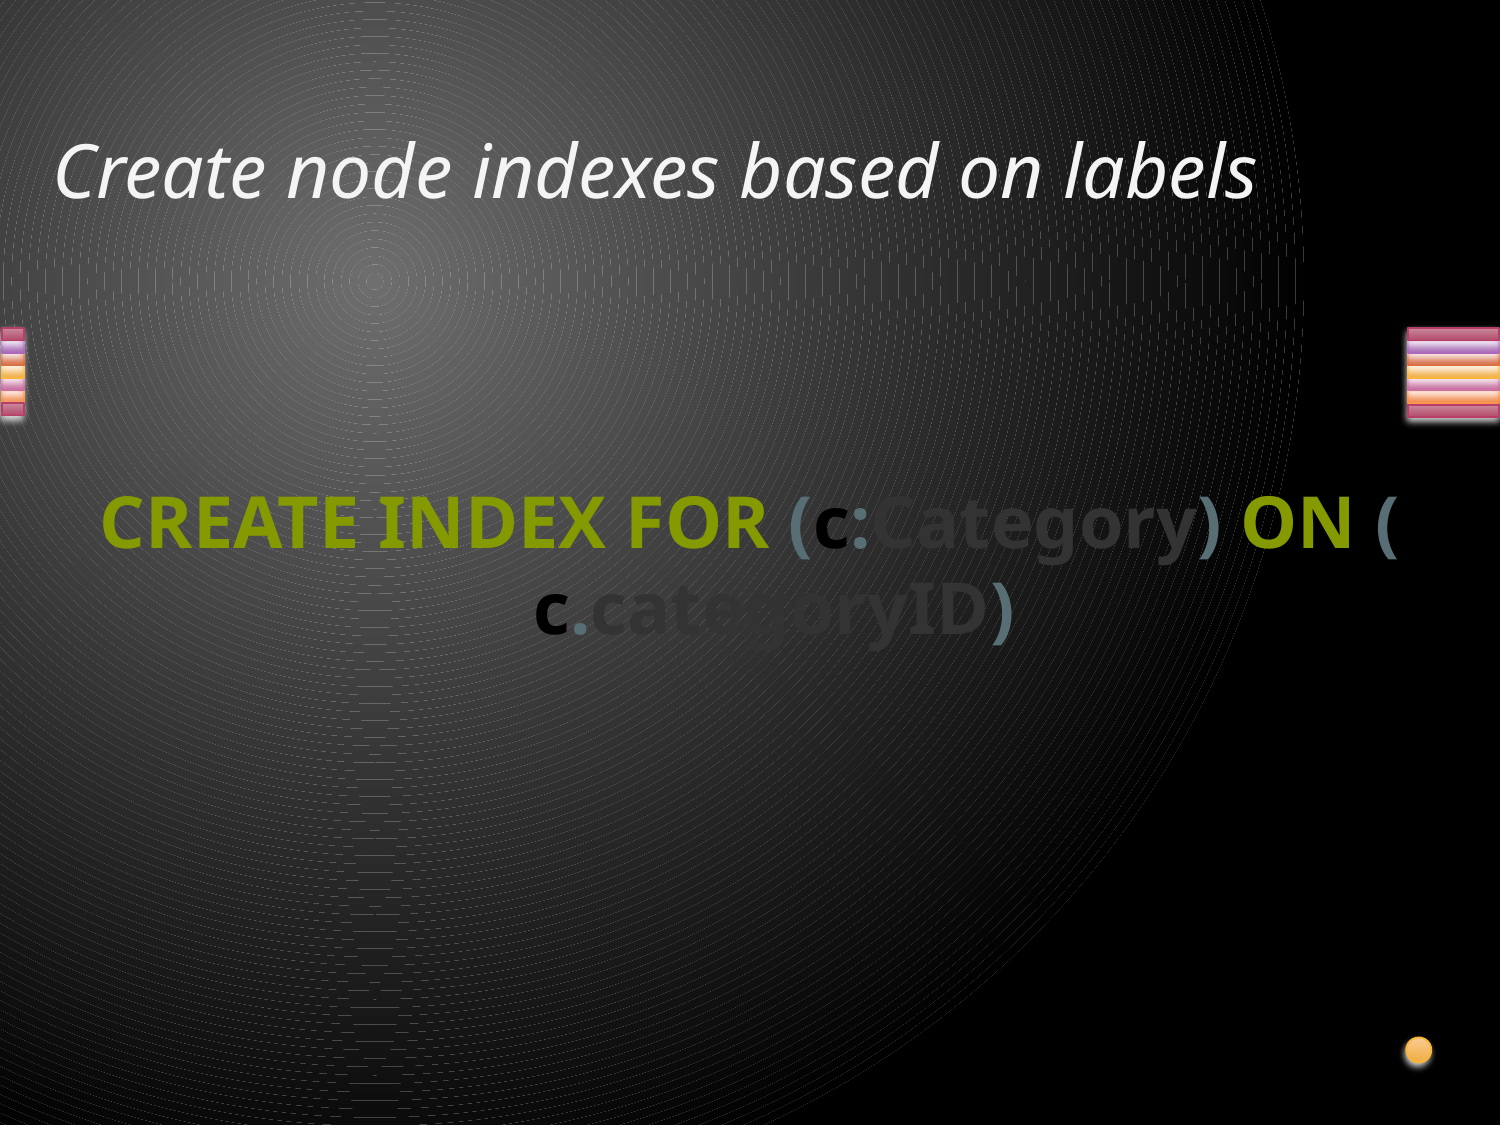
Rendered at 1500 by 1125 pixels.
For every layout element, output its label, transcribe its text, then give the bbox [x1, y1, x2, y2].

list CREATE INDEX FOR (c:Category) ON (c.categoryID) [75, 468, 1425, 657]
title Create node indexes based on labels [37, 75, 1388, 263]
